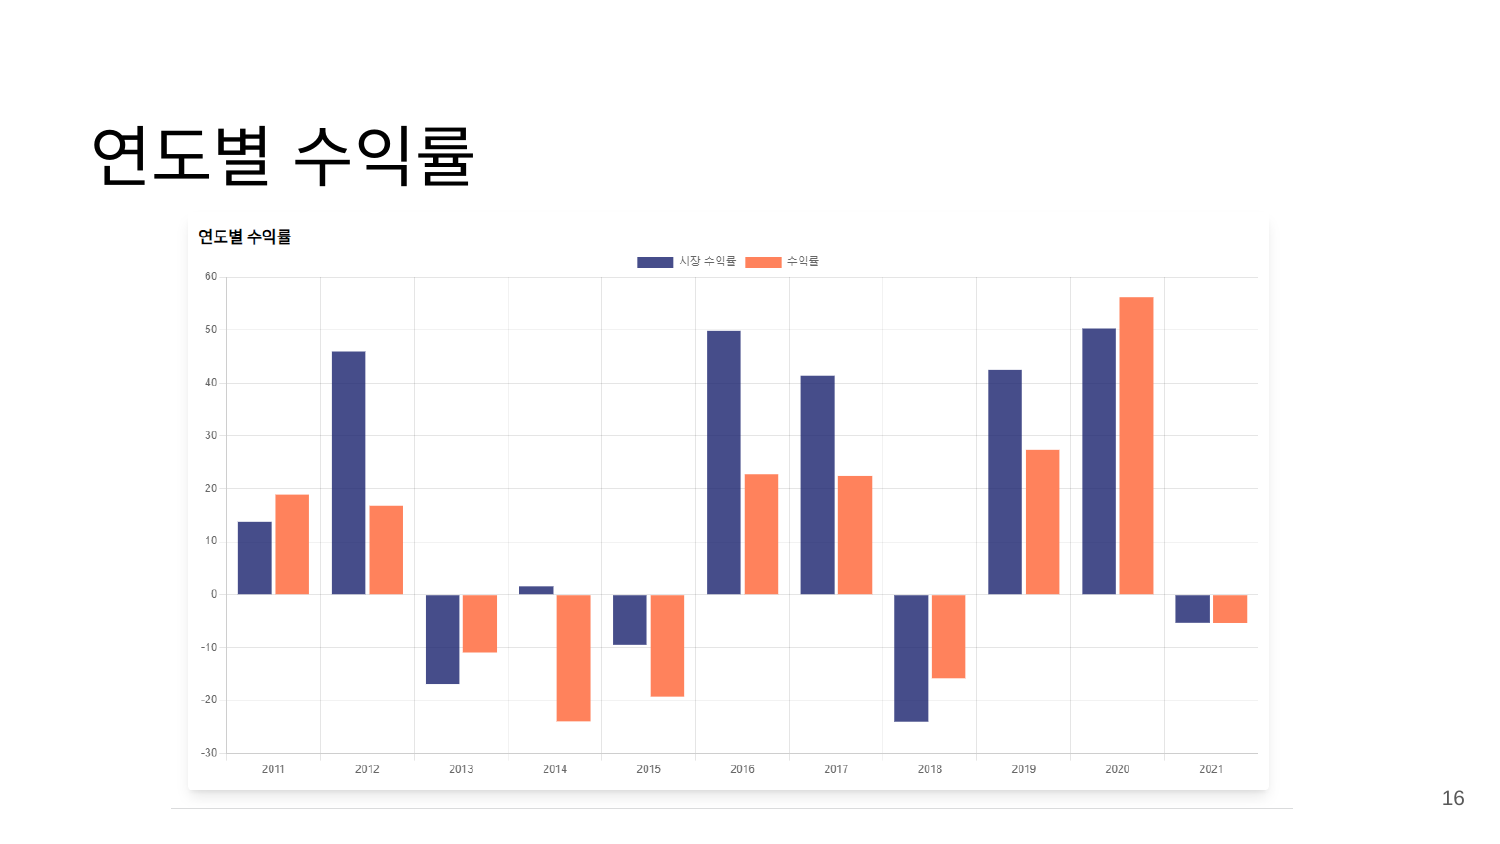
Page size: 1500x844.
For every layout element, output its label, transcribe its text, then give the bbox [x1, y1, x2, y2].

picture [170, 209, 1293, 812]
slide_number ‹#› [1389, 764, 1480, 830]
title 연도별 수익률 [75, 99, 1462, 210]
